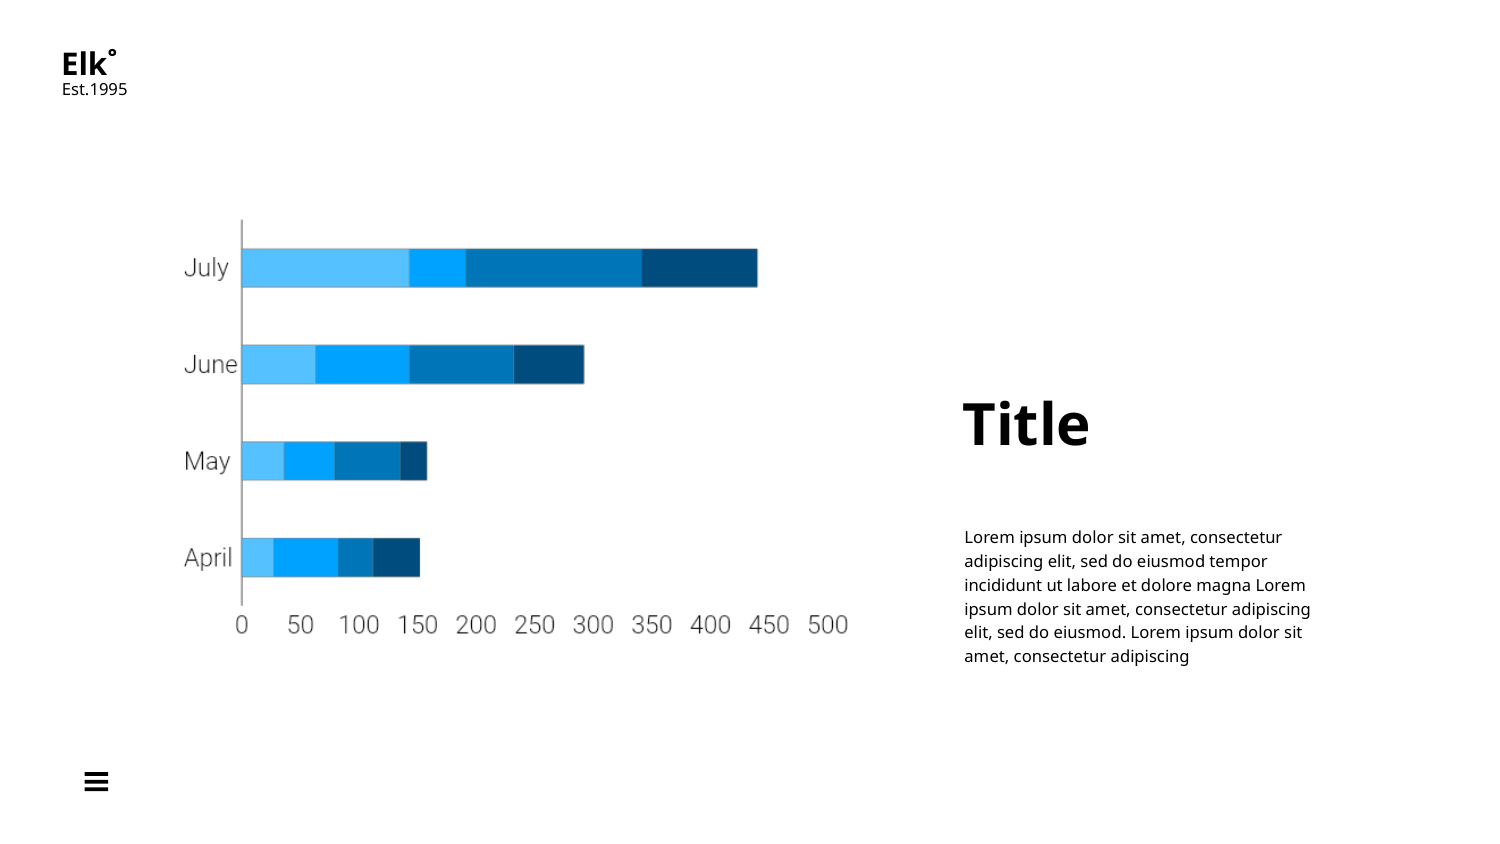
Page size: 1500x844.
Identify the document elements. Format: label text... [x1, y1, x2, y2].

picture [167, 189, 849, 654]
list Elk˚ [56, 40, 137, 86]
list Est.1995 [54, 76, 135, 105]
list Title [957, 383, 1162, 461]
list Lorem ipsum dolor sit amet, consectetur adipiscing elit, sed do eiusmod tempor incididunt ut labore et dolore magna Lorem ipsum dolor sit amet, consectetur adipiscing elit, sed do eiusmod. Lorem ipsum dolor sit amet, consectetur adipiscing [960, 535, 1321, 654]
